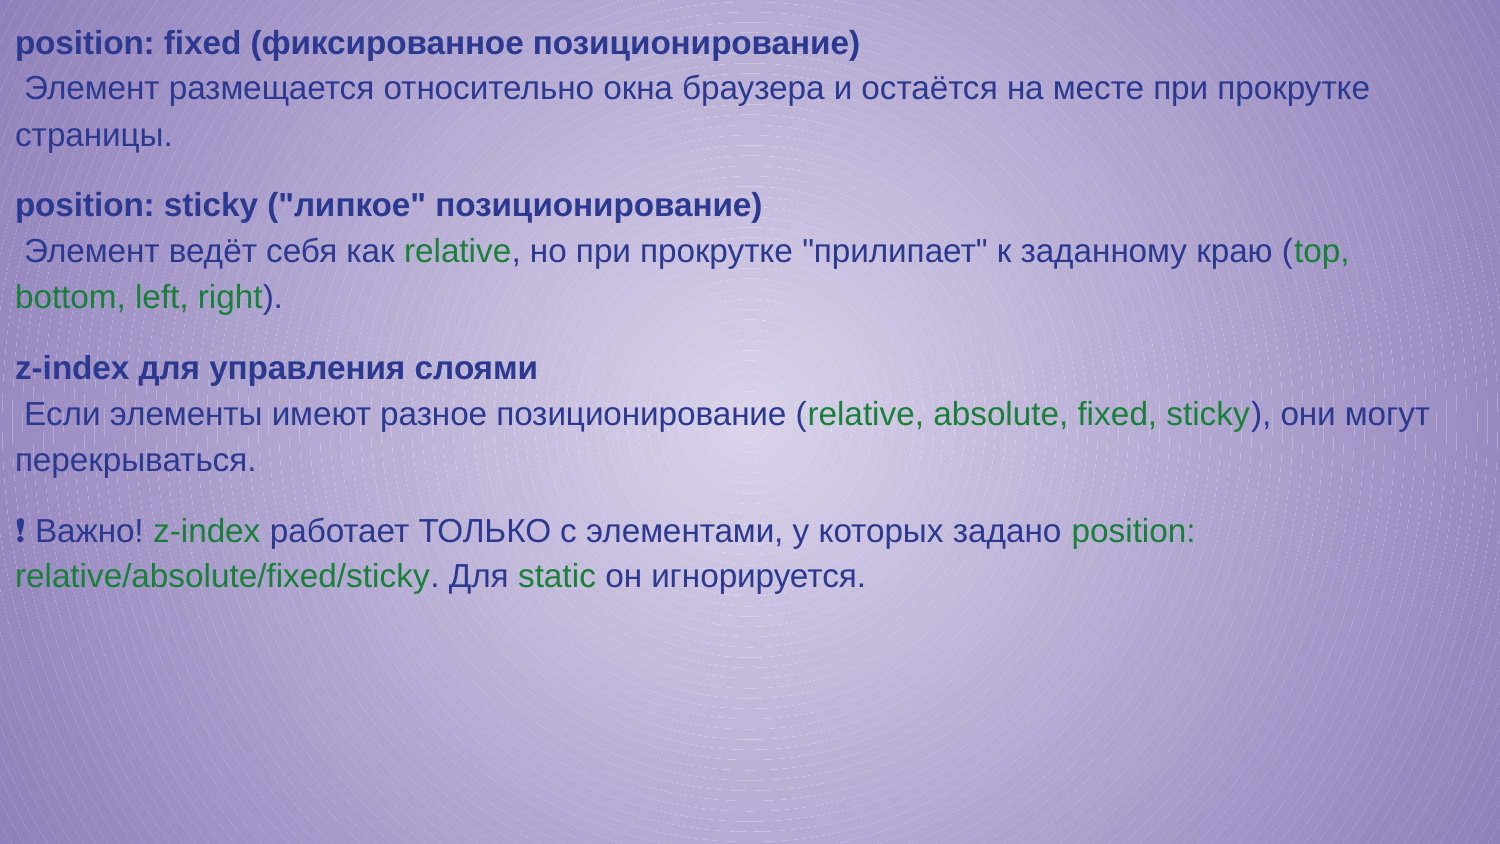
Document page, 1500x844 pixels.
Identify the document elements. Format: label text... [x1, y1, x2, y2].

text_box position: fixed (фиксированное позиционирование) Элемент размещается относительно окна браузера и остаётся на месте при прокрутке страницы. position: sticky ("липкое" позиционирование) Элемент ведёт себя как relative, но при прокрутке "прилипает" к заданному краю (top, bottom, left, right). z-index для управления слоями Если элементы имеют разное позиционирование (relative, absolute, fixed, sticky), они могут перекрываться. ❗ Важно! z-index работает ТОЛЬКО с элементами, у которых задано position: relative/absolute/fixed/sticky. Для static он игнорируется. [0, 0, 1480, 610]
